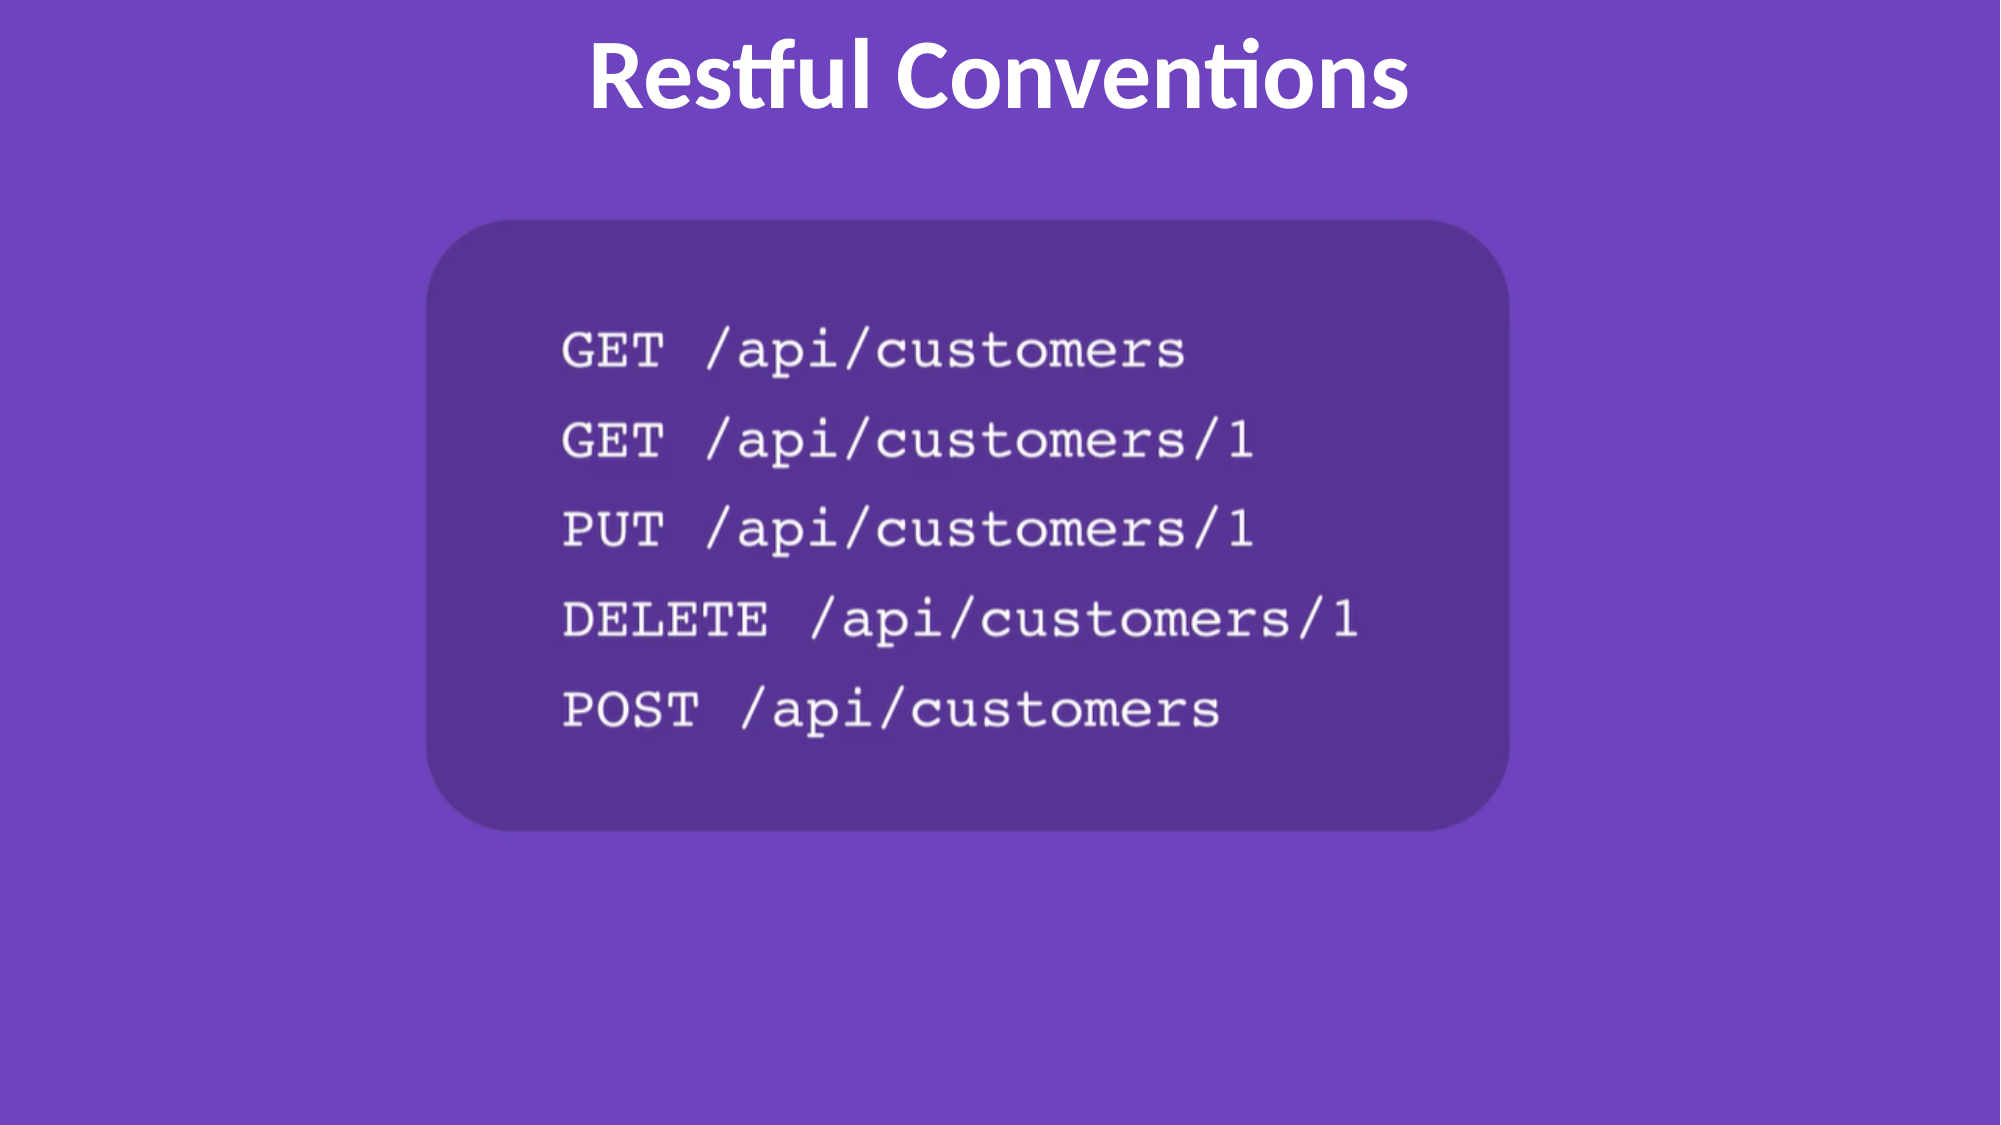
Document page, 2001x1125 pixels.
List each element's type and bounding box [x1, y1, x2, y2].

picture [153, 0, 1847, 988]
